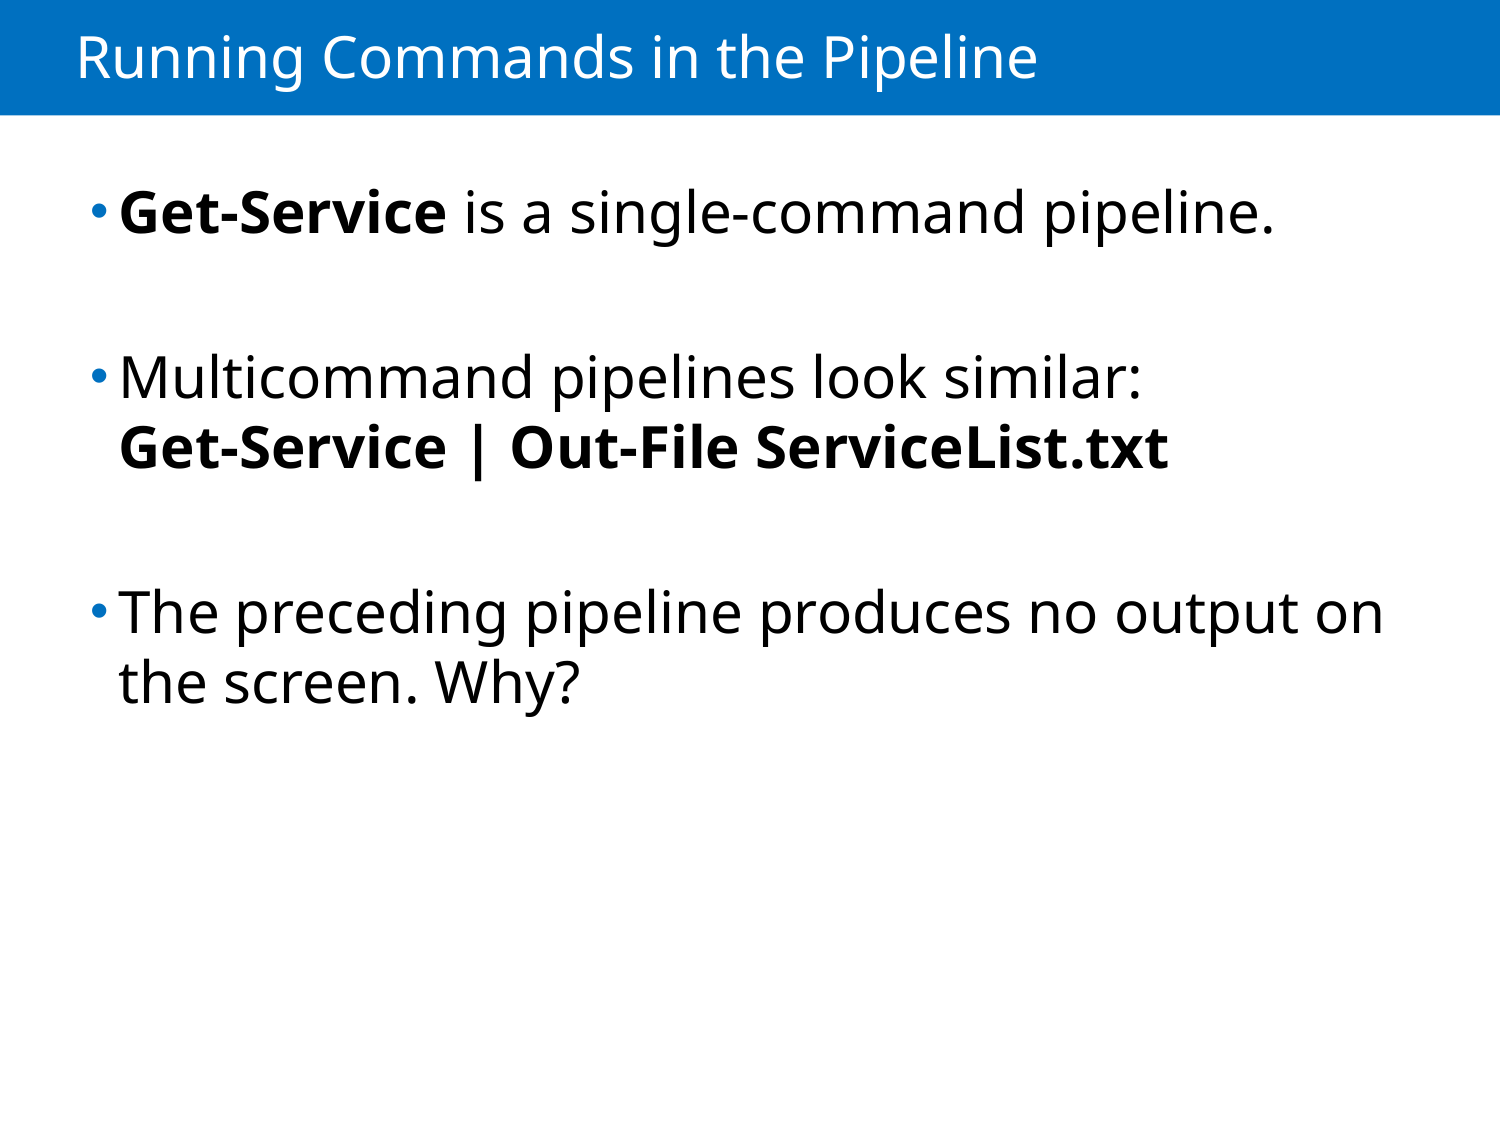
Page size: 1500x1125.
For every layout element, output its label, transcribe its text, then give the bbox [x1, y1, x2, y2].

title Running Commands in the Pipeline [75, 0, 1351, 122]
text_box Get-Service is a single-command pipeline. Multicommand pipelines look similar: Get-Service | Out-File ServiceList.txt The preceding pipeline produces no output on the screen. Why? [75, 167, 1408, 1012]
